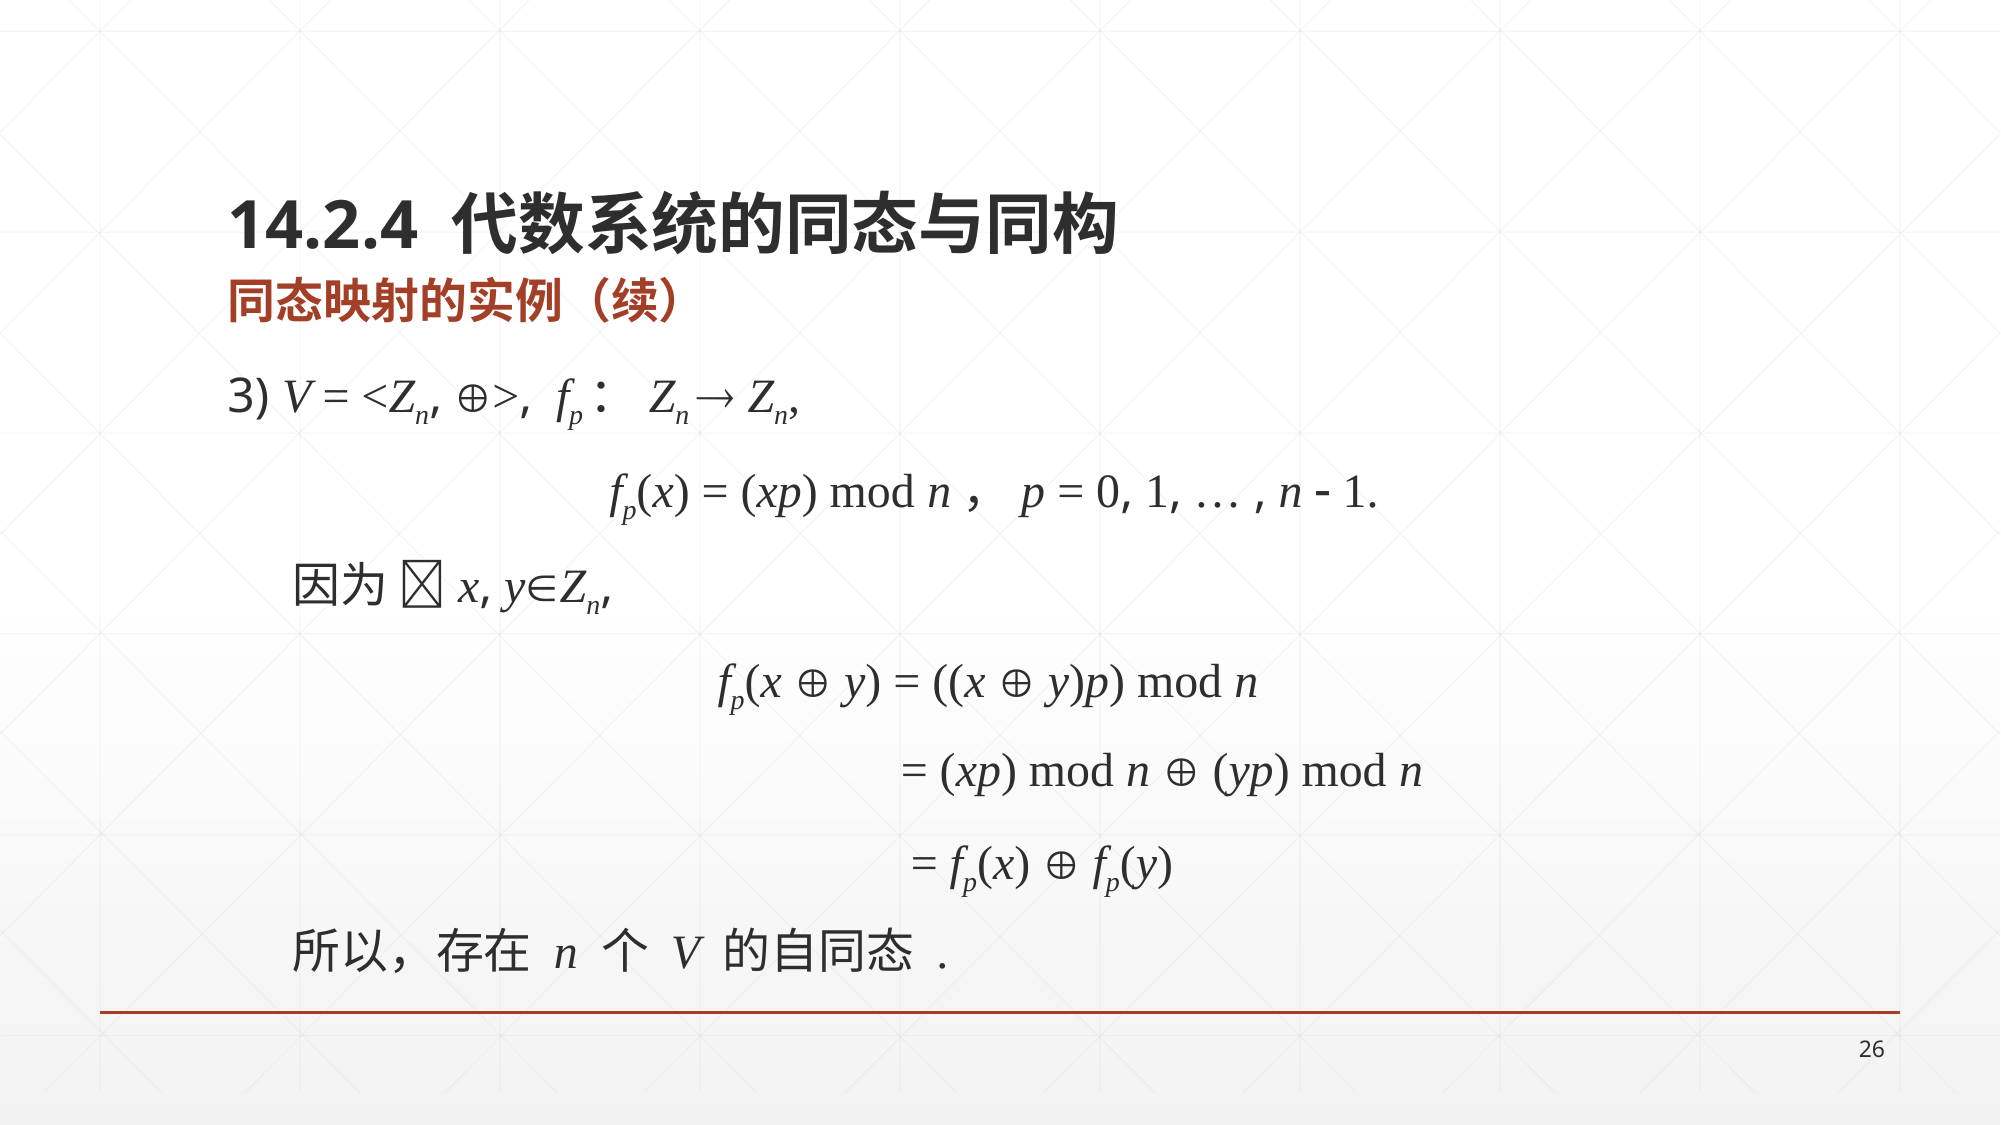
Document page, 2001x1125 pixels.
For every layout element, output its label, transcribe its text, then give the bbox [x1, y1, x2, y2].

text_box 26 [1749, 1031, 1901, 1069]
text_box 14.2.4 代数系统的同态与同构 [212, 82, 1788, 271]
list 同态映射的实例（续） 3) V = <Zn, >, fp：Zn  Zn, fp(x) = (xp) mod n，p = 0, 1, … , n  1. 因为 x, yZn, fp(x  y) = ((x  y)p) mod n = (xp) mod n  (yp) mod n = fp(x)  fp(y) 所以，存在 n 个 V 的自同态 . [212, 271, 1788, 988]
